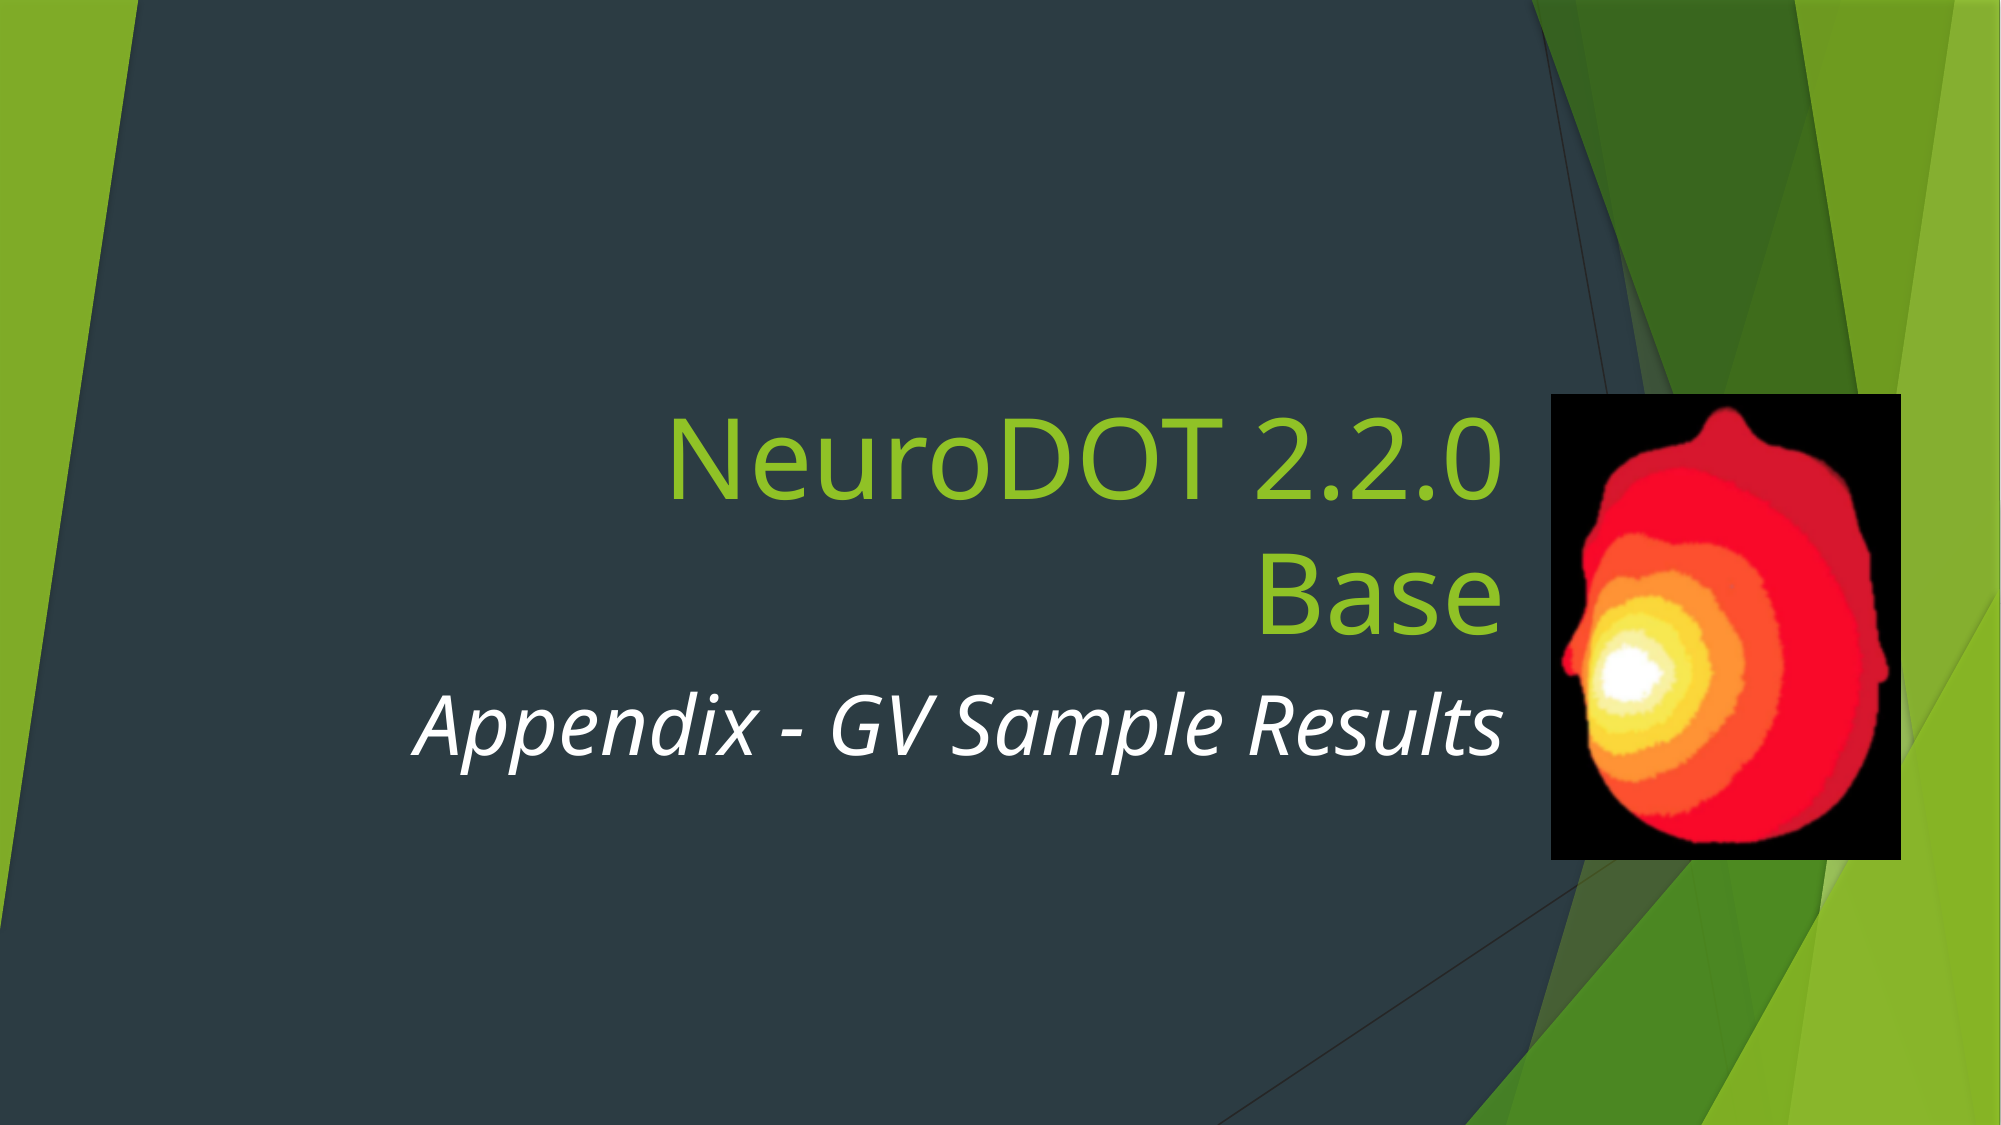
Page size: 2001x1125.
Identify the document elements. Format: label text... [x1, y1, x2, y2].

subtitle Appendix - GV Sample Results [24, 664, 1522, 845]
picture [1550, 393, 1901, 860]
title NeuroDOT 2.2.0 Base [247, 394, 1522, 664]
